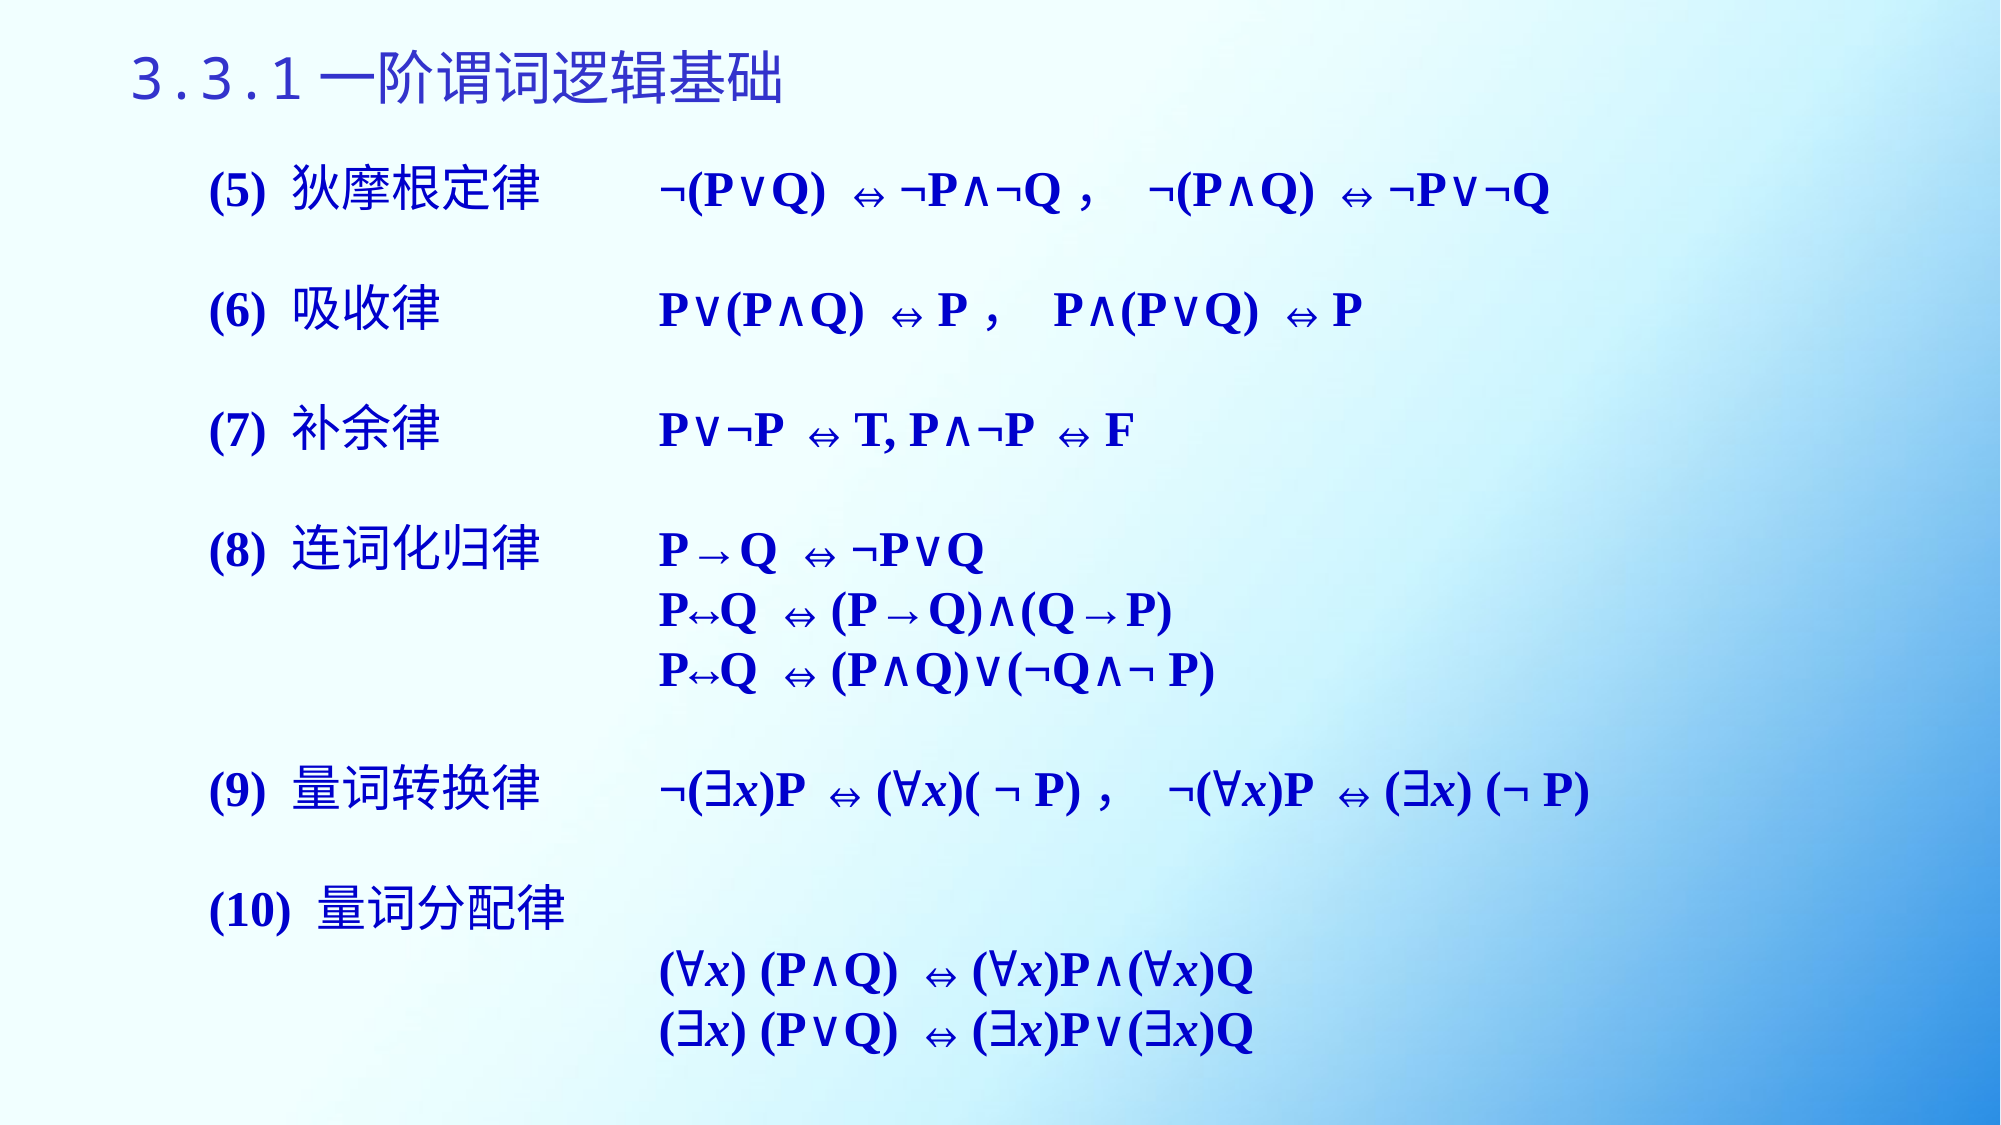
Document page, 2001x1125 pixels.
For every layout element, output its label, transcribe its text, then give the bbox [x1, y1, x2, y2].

text_box (5) 狄摩根定律 ¬(P∨Q) ⇔¬P∧¬Q， ¬(P∧Q) ⇔¬P∨¬Q (6) 吸收律 P∨(P∧Q) ⇔P， P∧(P∨Q) ⇔P (7) 补余律 P∨¬P ⇔T, P∧¬P ⇔F (8) 连词化归律 P→Q ⇔¬P∨Q P↔Q ⇔(P→Q)∧(Q→P) P↔Q ⇔(P∧Q)∨(¬Q∧¬ P) (9) 量词转换律 ¬(∃x)P ⇔(∀x)( ¬ P)， ¬(∀x)P ⇔(∃x) (¬ P) (10) 量词分配律 (∀x) (P∧Q) ⇔(∀x)P∧(∀x)Q (∃x) (P∨Q) ⇔(∃x)P∨(∃x)Q [193, 148, 1806, 1064]
picture [0, 0, 2001, 1125]
title 3.3.1一阶谓词逻辑基础 [114, 27, 1465, 135]
